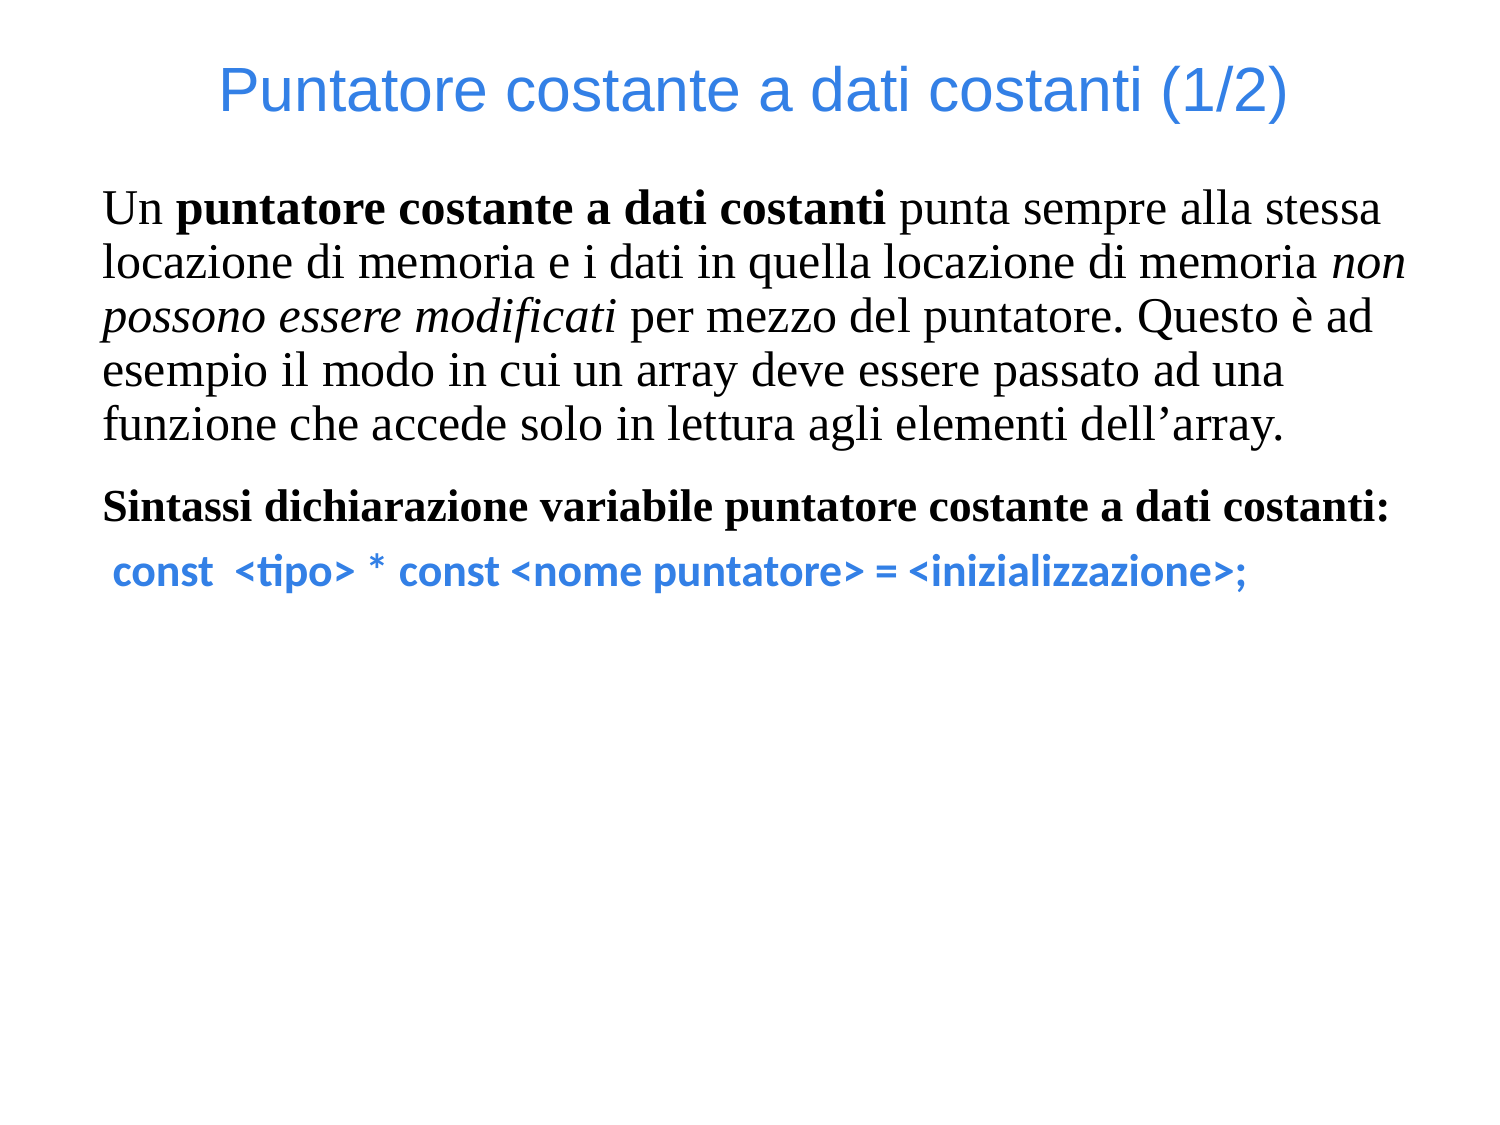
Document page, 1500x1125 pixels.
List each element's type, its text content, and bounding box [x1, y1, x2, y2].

text_box Un puntatore costante a dati costanti punta sempre alla stessa locazione di memoria e i dati in quella locazione di memoria non possono essere modificati per mezzo del puntatore. Questo è ad esempio il modo in cui un array deve essere passato ad una funzione che accede solo in lettura agli elementi dell’array. [87, 174, 1421, 474]
text_box Puntatore costante a dati costanti (1/2) [17, 50, 1491, 153]
text_box Sintassi dichiarazione variabile puntatore costante a dati costanti: const <tipo> * const <nome puntatore> = <inizializzazione>; [87, 474, 1463, 1076]
